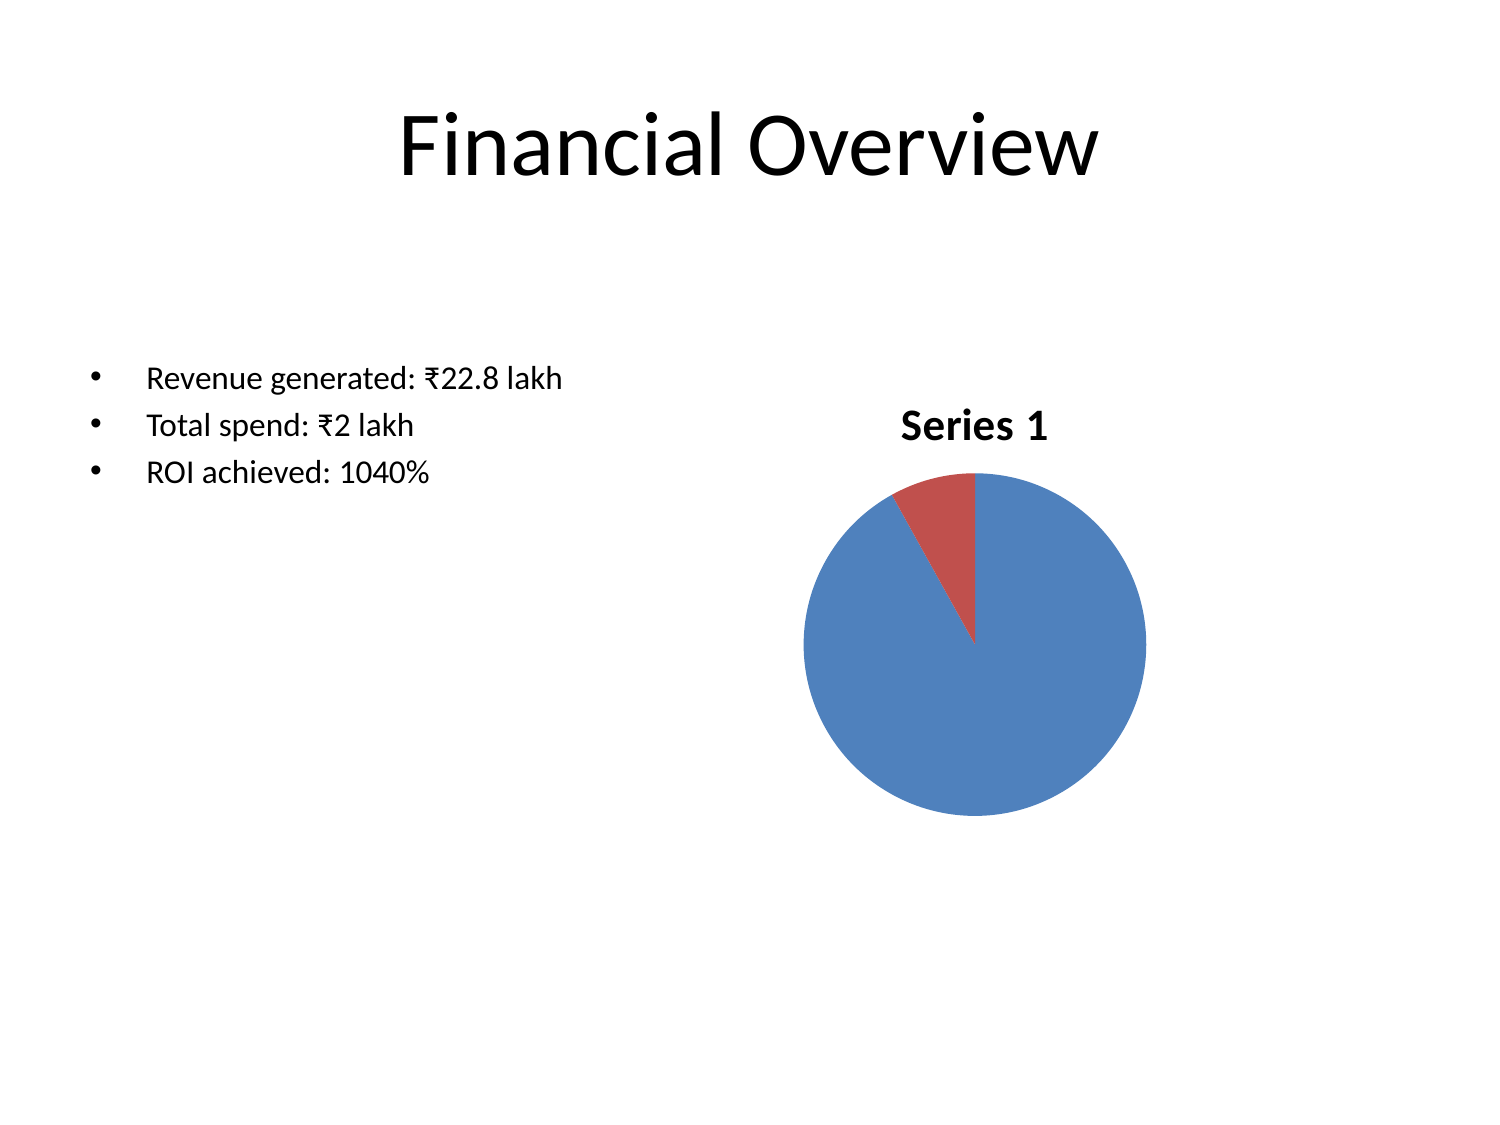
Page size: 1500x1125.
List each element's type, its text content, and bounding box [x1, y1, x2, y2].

chart [599, 374, 1351, 826]
list Revenue generated: ₹22.8 lakh Total spend: ₹2 lakh ROI achieved: 1040% [75, 262, 1425, 1005]
title Financial Overview [75, 45, 1425, 233]
